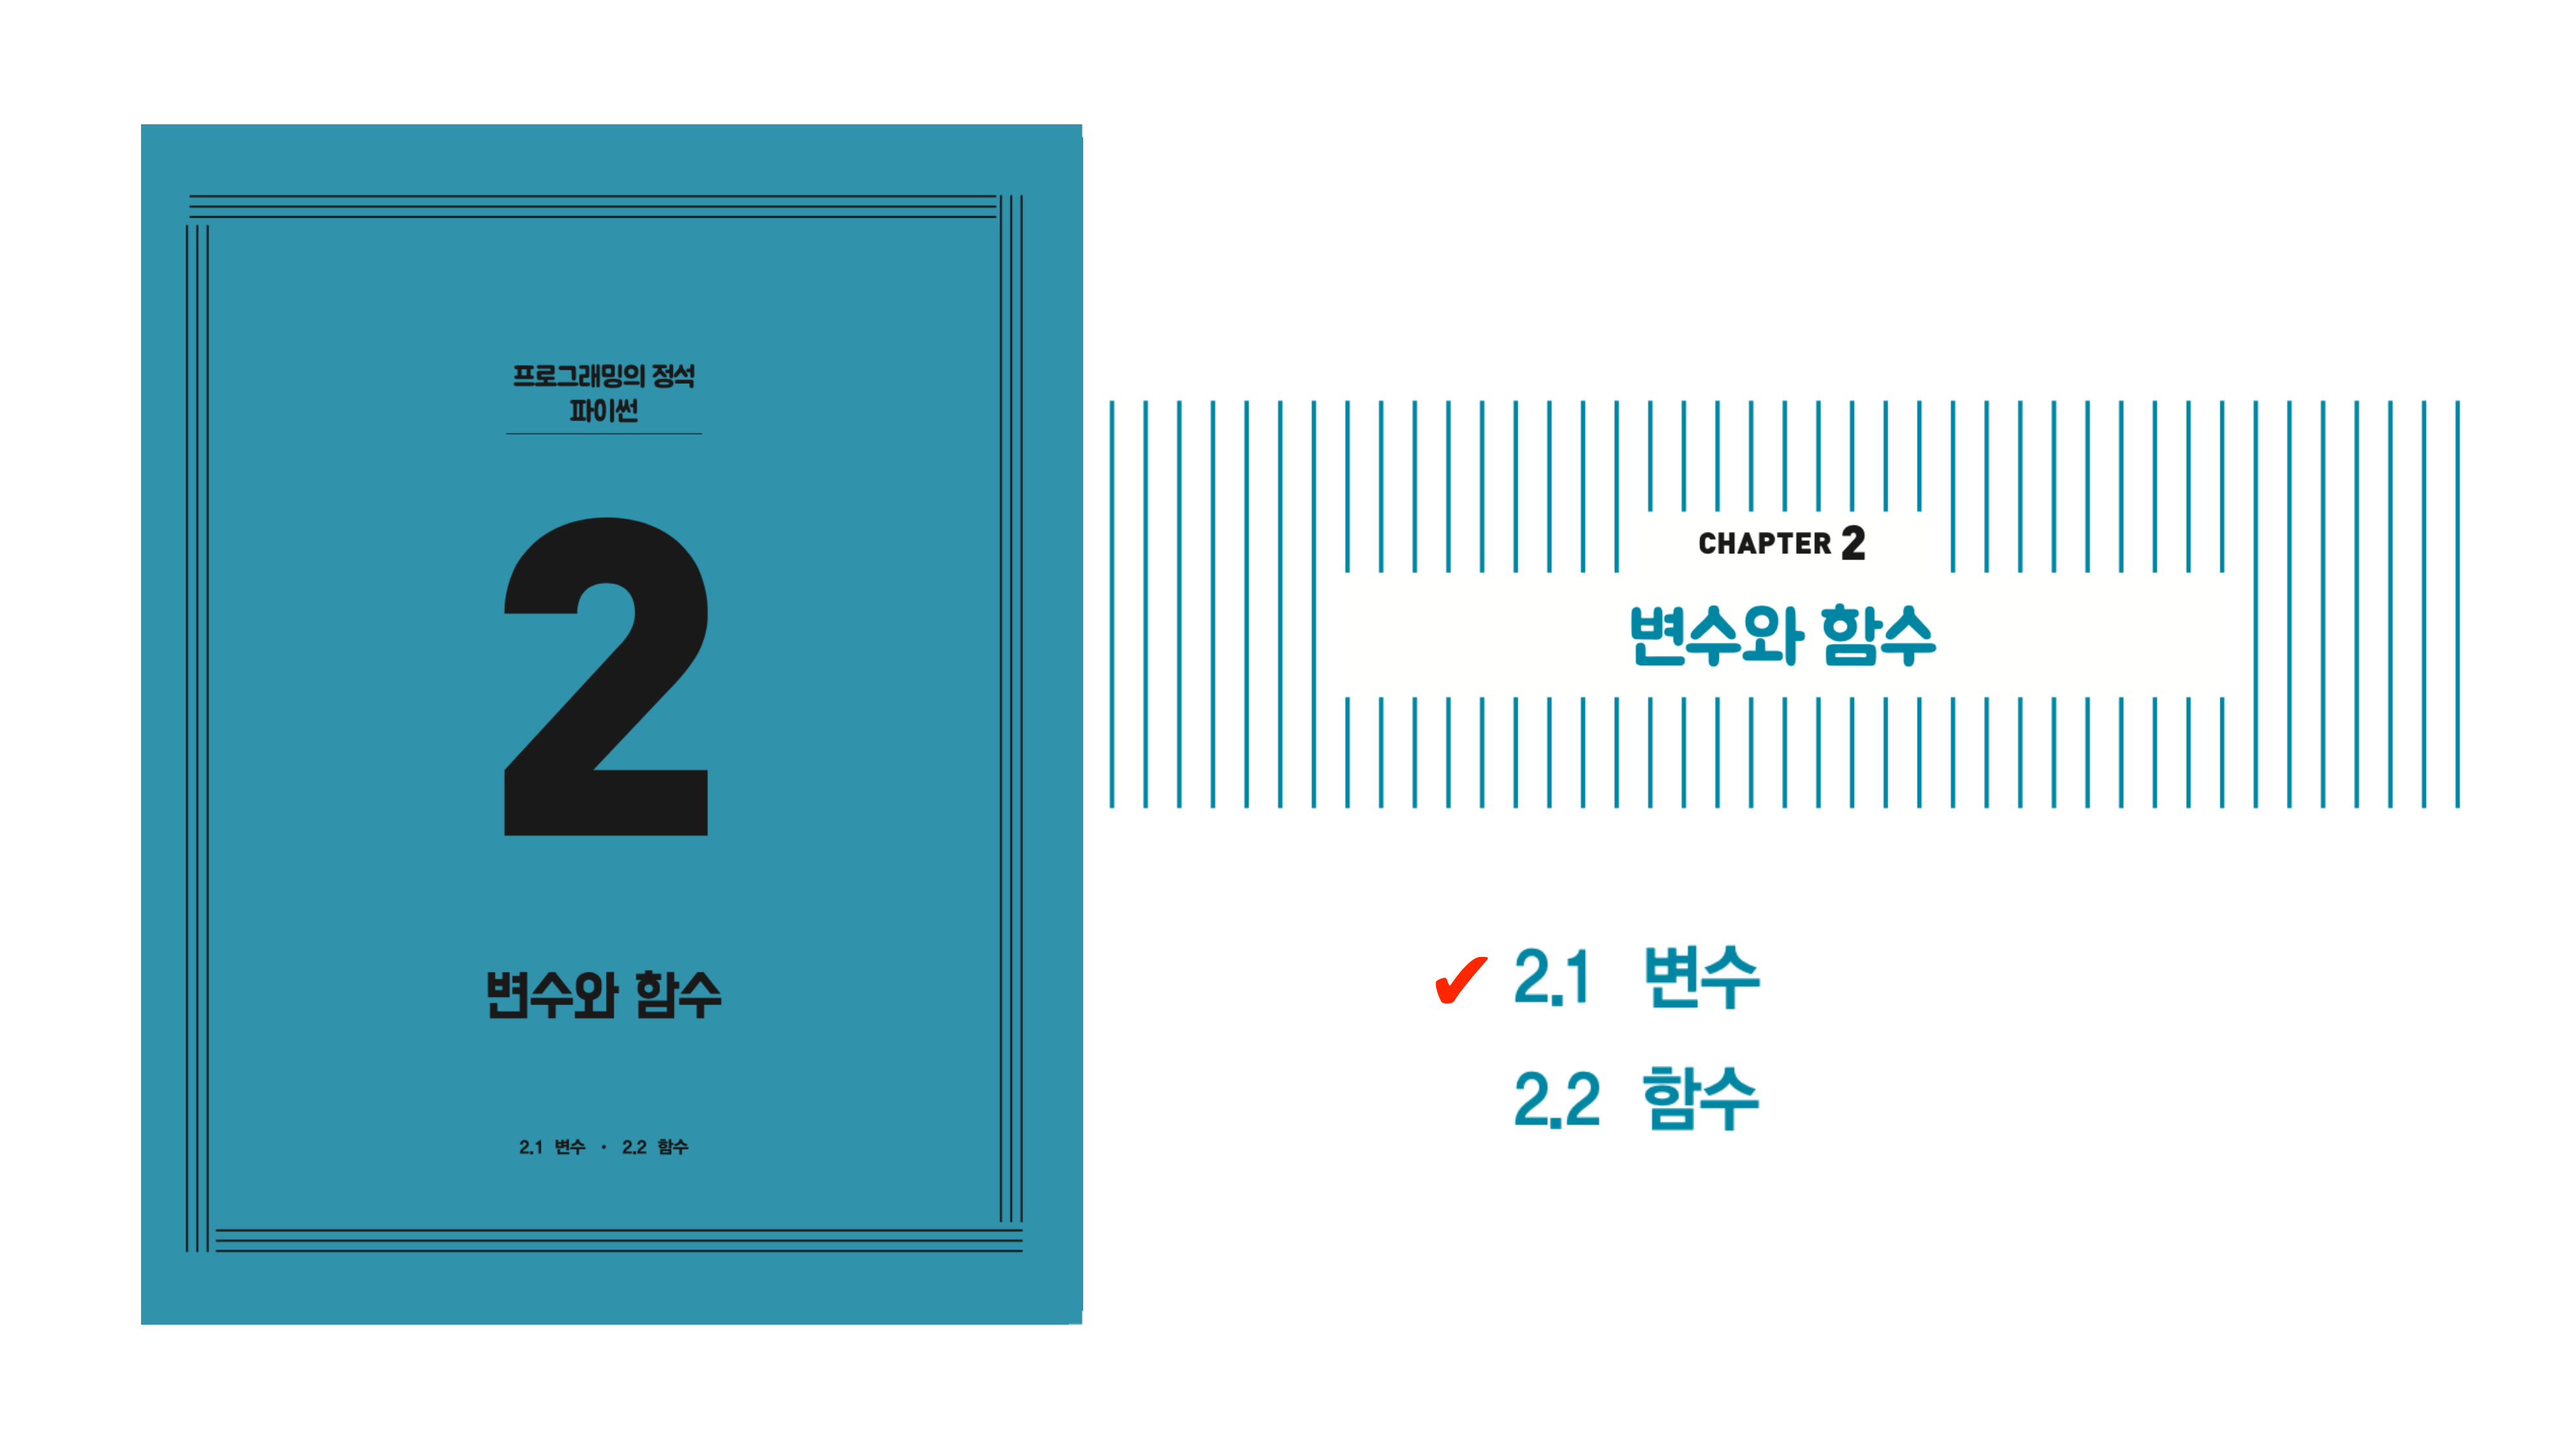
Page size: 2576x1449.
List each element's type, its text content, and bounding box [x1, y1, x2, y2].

picture [141, 124, 1083, 1325]
text_box ✔︎ [1419, 918, 1506, 1037]
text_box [1492, 928, 1779, 1157]
picture [1106, 395, 2469, 817]
